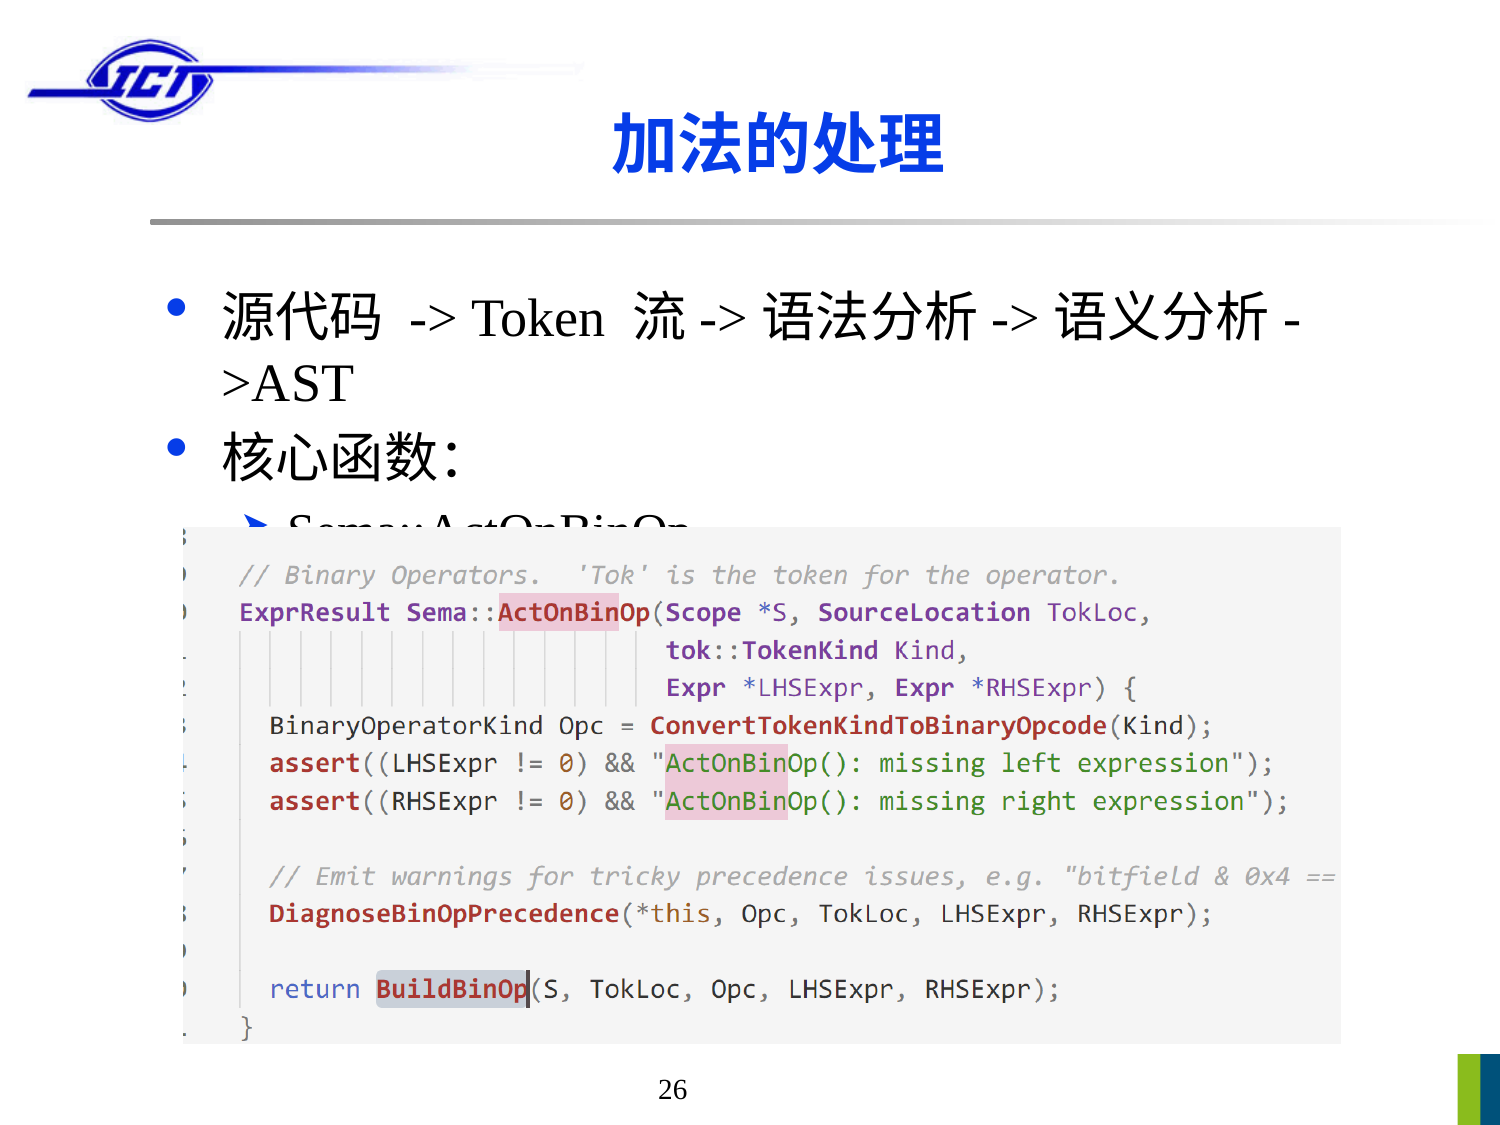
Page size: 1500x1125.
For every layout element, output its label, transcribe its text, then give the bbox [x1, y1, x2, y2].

list 源代码 -> Token 流->语法分析->语义分析->AST 核心函数： Sema::ActOnBinOp [150, 275, 1388, 1013]
picture [182, 526, 1341, 1044]
picture [24, 36, 600, 125]
title 加法的处理 [159, 66, 1397, 217]
